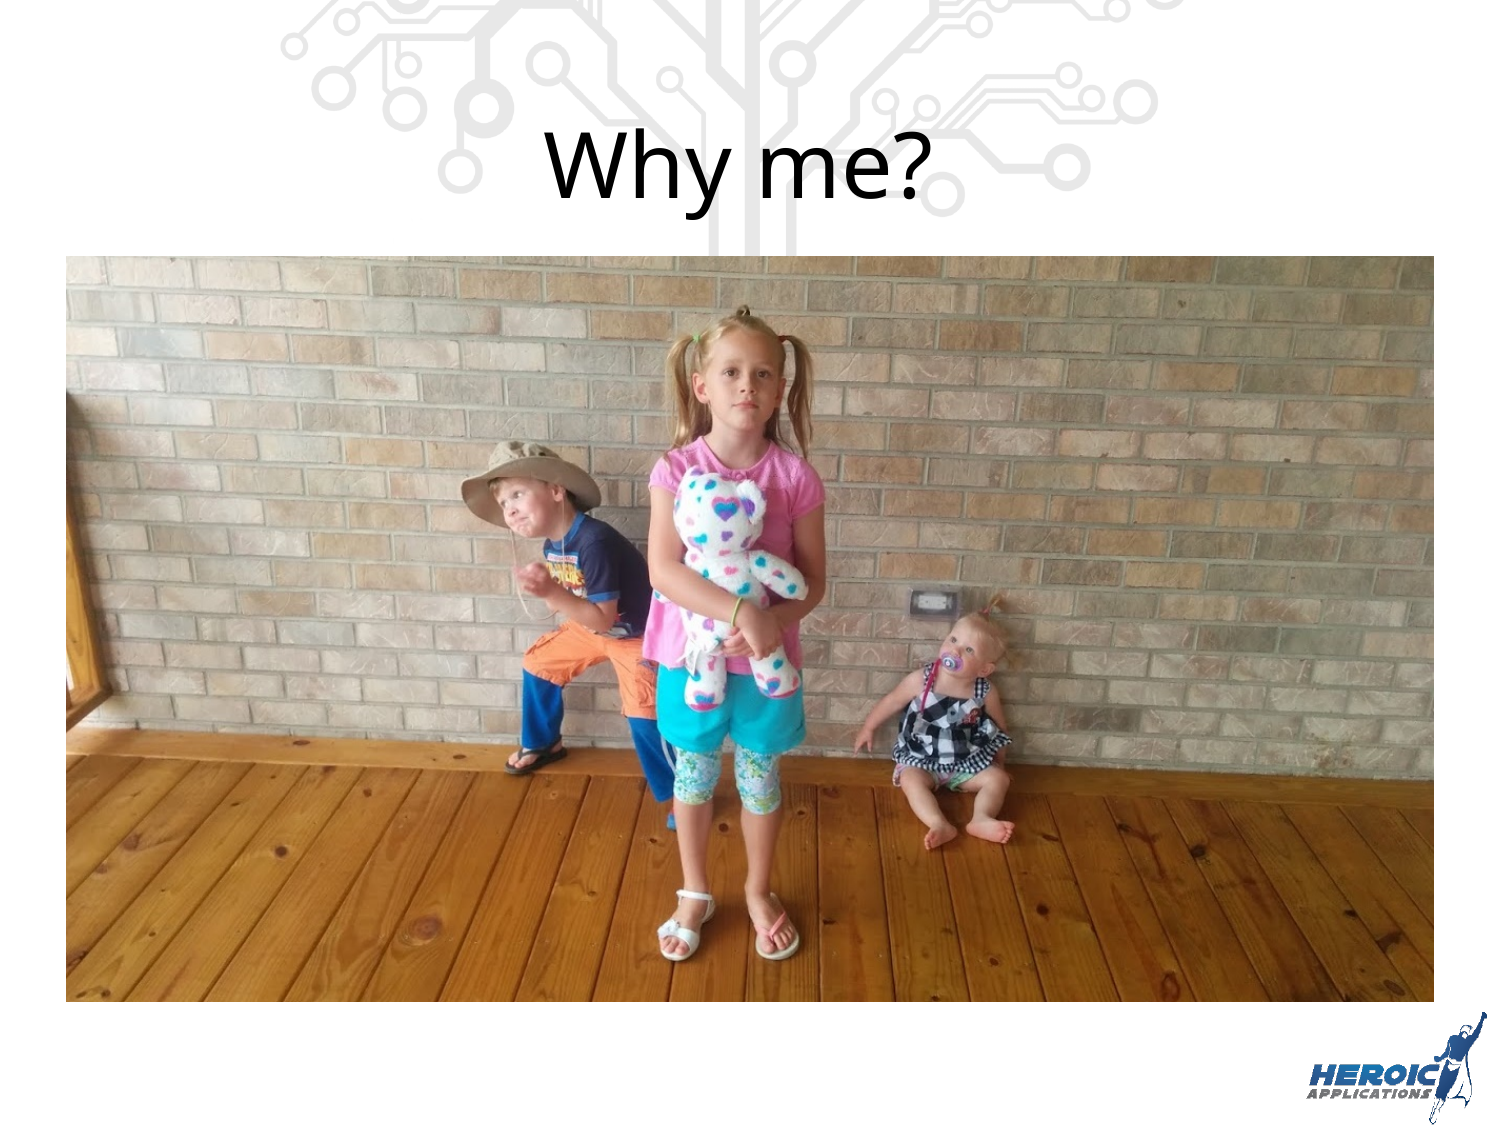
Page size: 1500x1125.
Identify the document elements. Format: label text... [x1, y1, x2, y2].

picture [1306, 1012, 1487, 1125]
picture [66, 256, 1434, 1002]
title Why me? [103, 59, 1397, 256]
